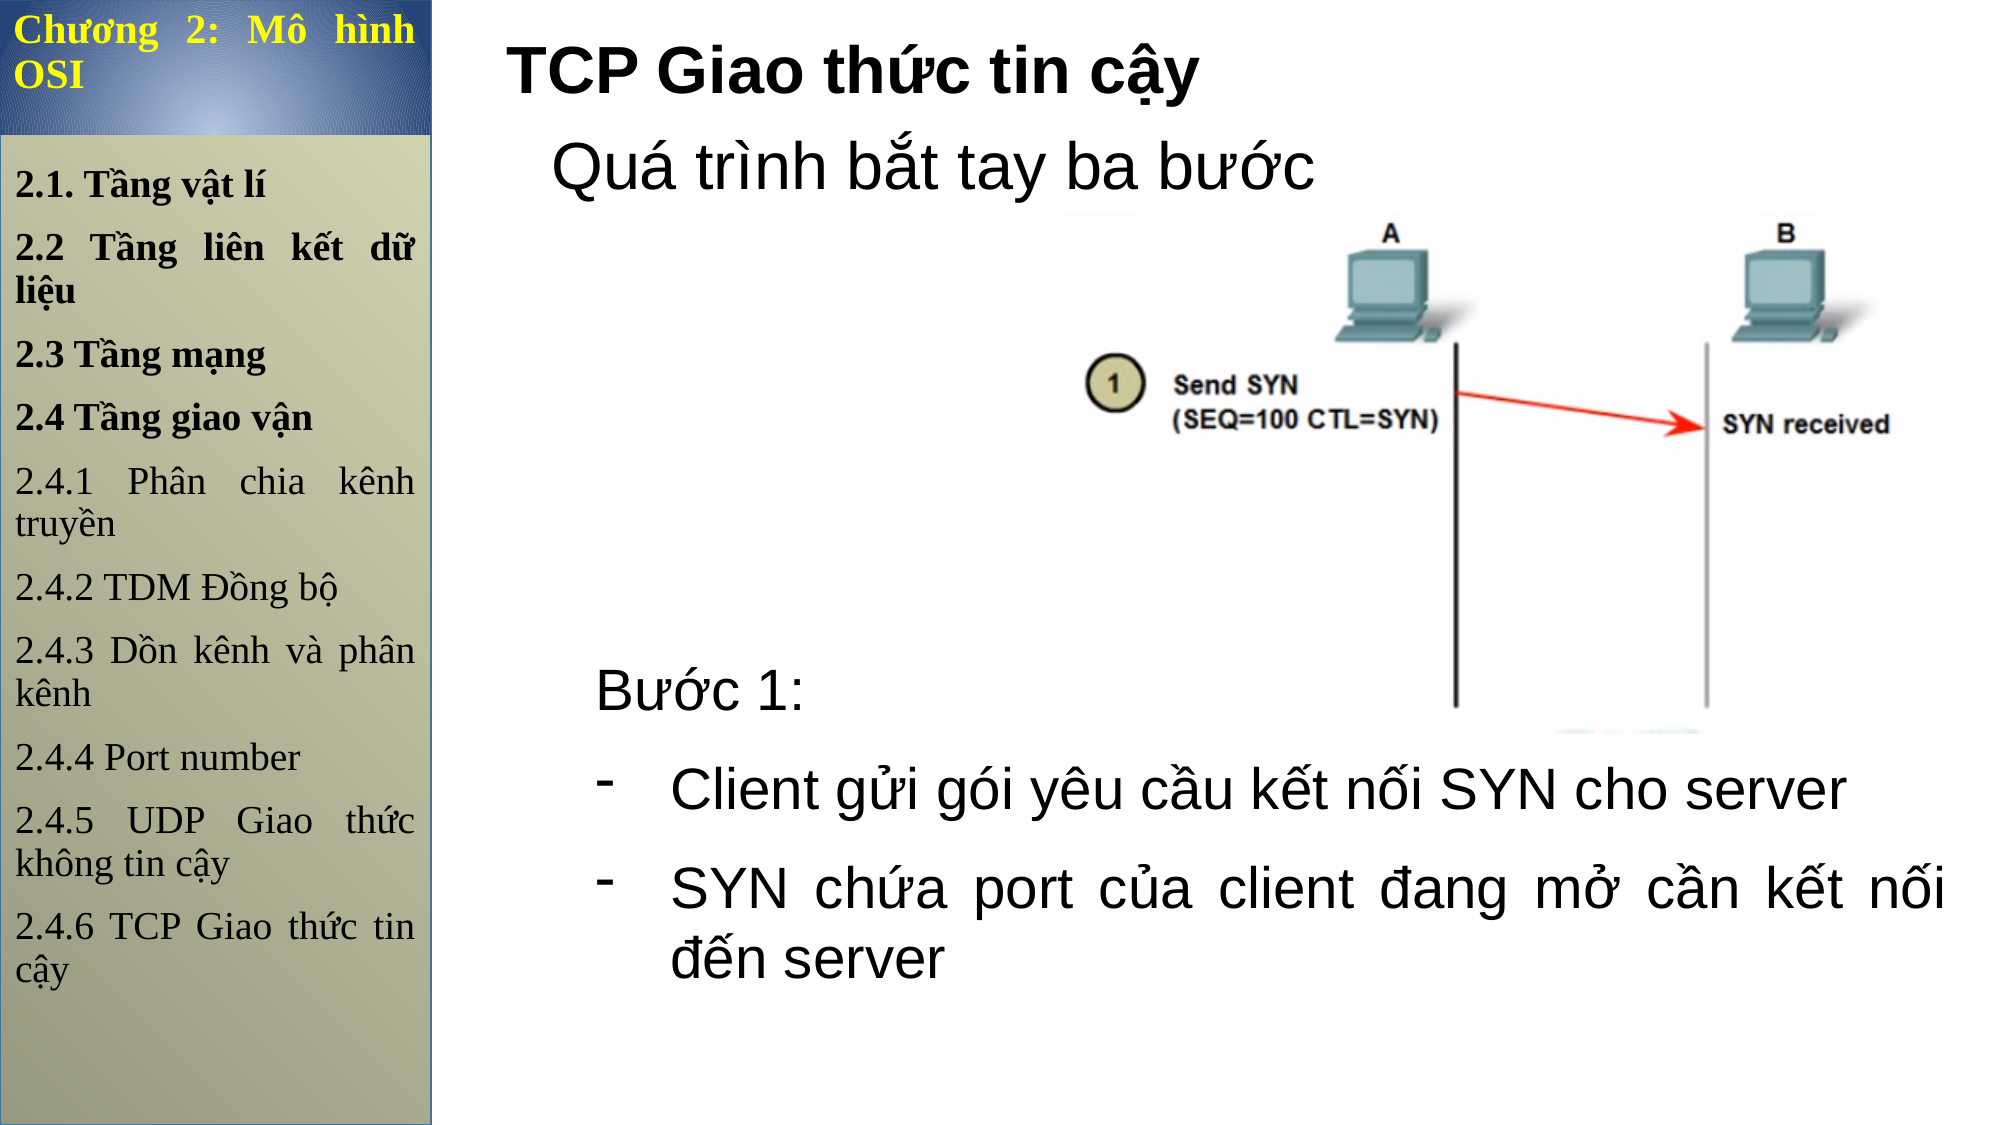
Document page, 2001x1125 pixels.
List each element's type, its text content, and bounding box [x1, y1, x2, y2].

text_box Bước 1: Client gửi gói yêu cầu kết nối SYN cho server SYN chứa port của client đang mở cần kết nối đến server [430, 644, 1963, 998]
list Chương 2: Mô hình OSI [0, 0, 431, 135]
text_box Quá trình bắt tay ba bước [386, 115, 1737, 211]
picture [1061, 211, 1907, 734]
list 2.1. Tầng vật lí 2.2 Tầng liên kết dữ liệu 2.3 Tầng mạng 2.4 Tầng giao vận 2.4.1 Phân chia kênh truyền 2.4.2 TDM Đồng bộ 2.4.3 Dồn kênh và phân kênh 2.4.4 Port number 2.4.5 UDP Giao thức không tin cậy 2.4.6 TCP Giao thức tin cậy [0, 155, 431, 1112]
text_box TCP Giao thức tin cậy [341, 19, 1692, 115]
